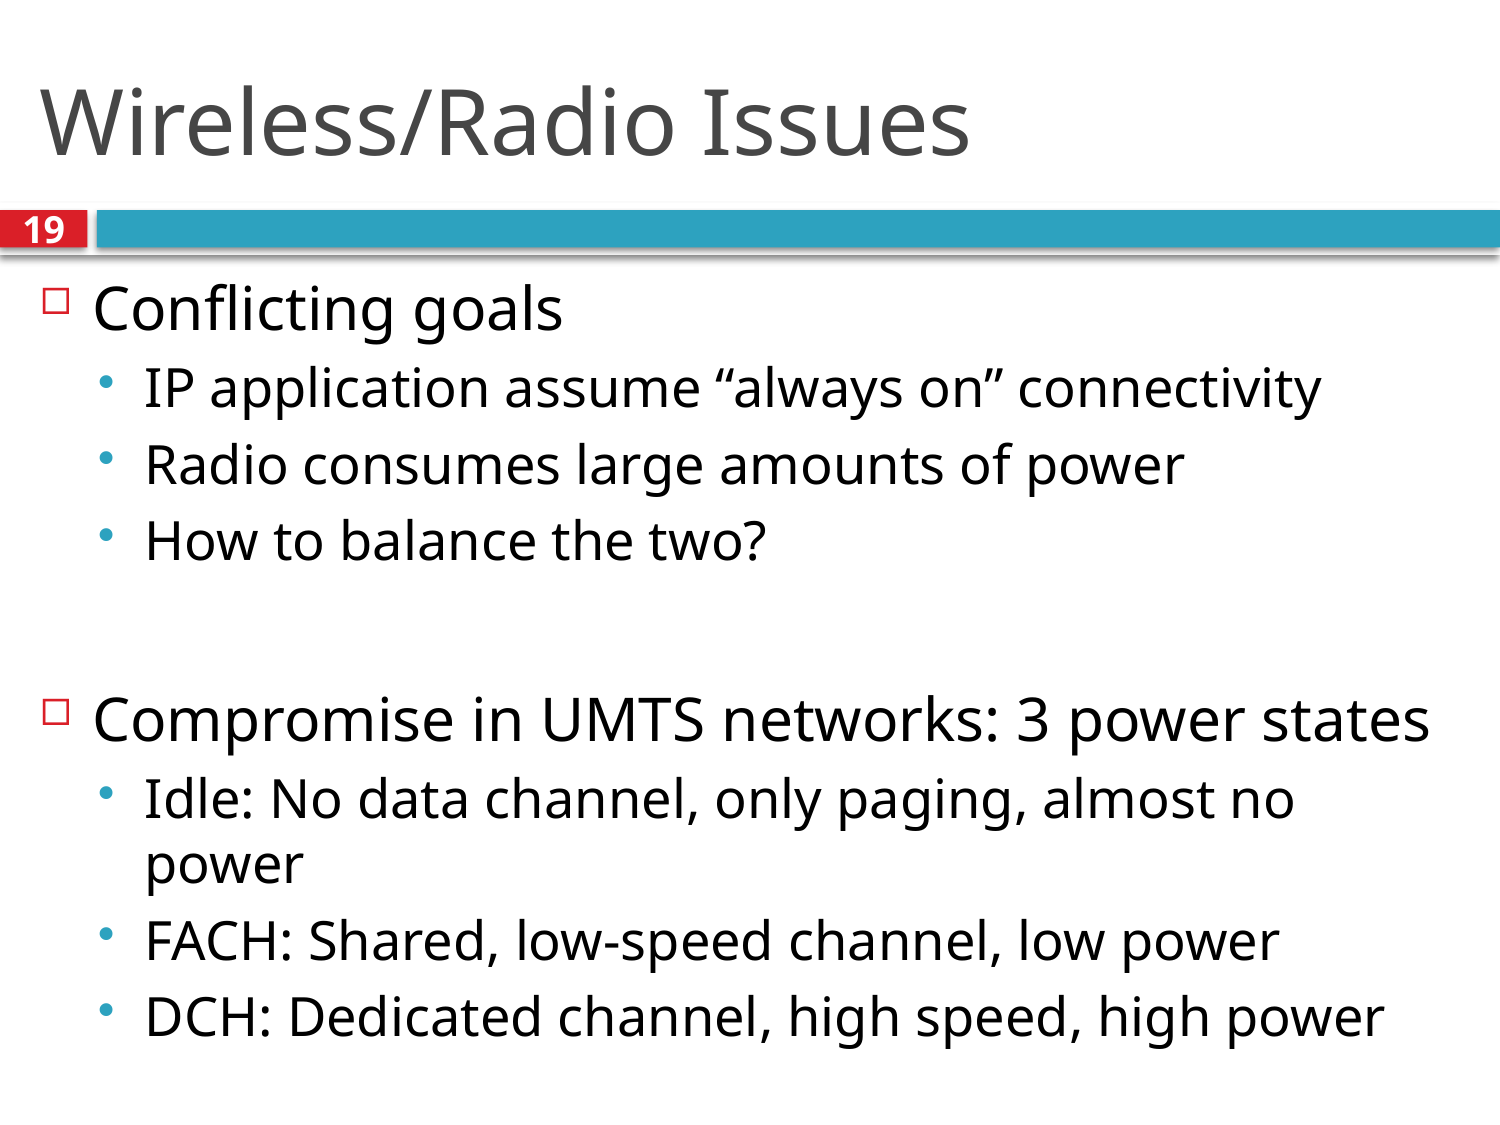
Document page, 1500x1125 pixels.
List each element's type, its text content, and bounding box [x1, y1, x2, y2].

slide_number 19 [0, 206, 88, 257]
title Wireless/Radio Issues [24, 37, 1475, 200]
list Conflicting goals IP application assume “always on” connectivity Radio consumes large amounts of power How to balance the two? Compromise in UMTS networks: 3 power states Idle: No data channel, only paging, almost no power FACH: Shared, low-speed channel, low power DCH: Dedicated channel, high speed, high power [24, 262, 1475, 1100]
